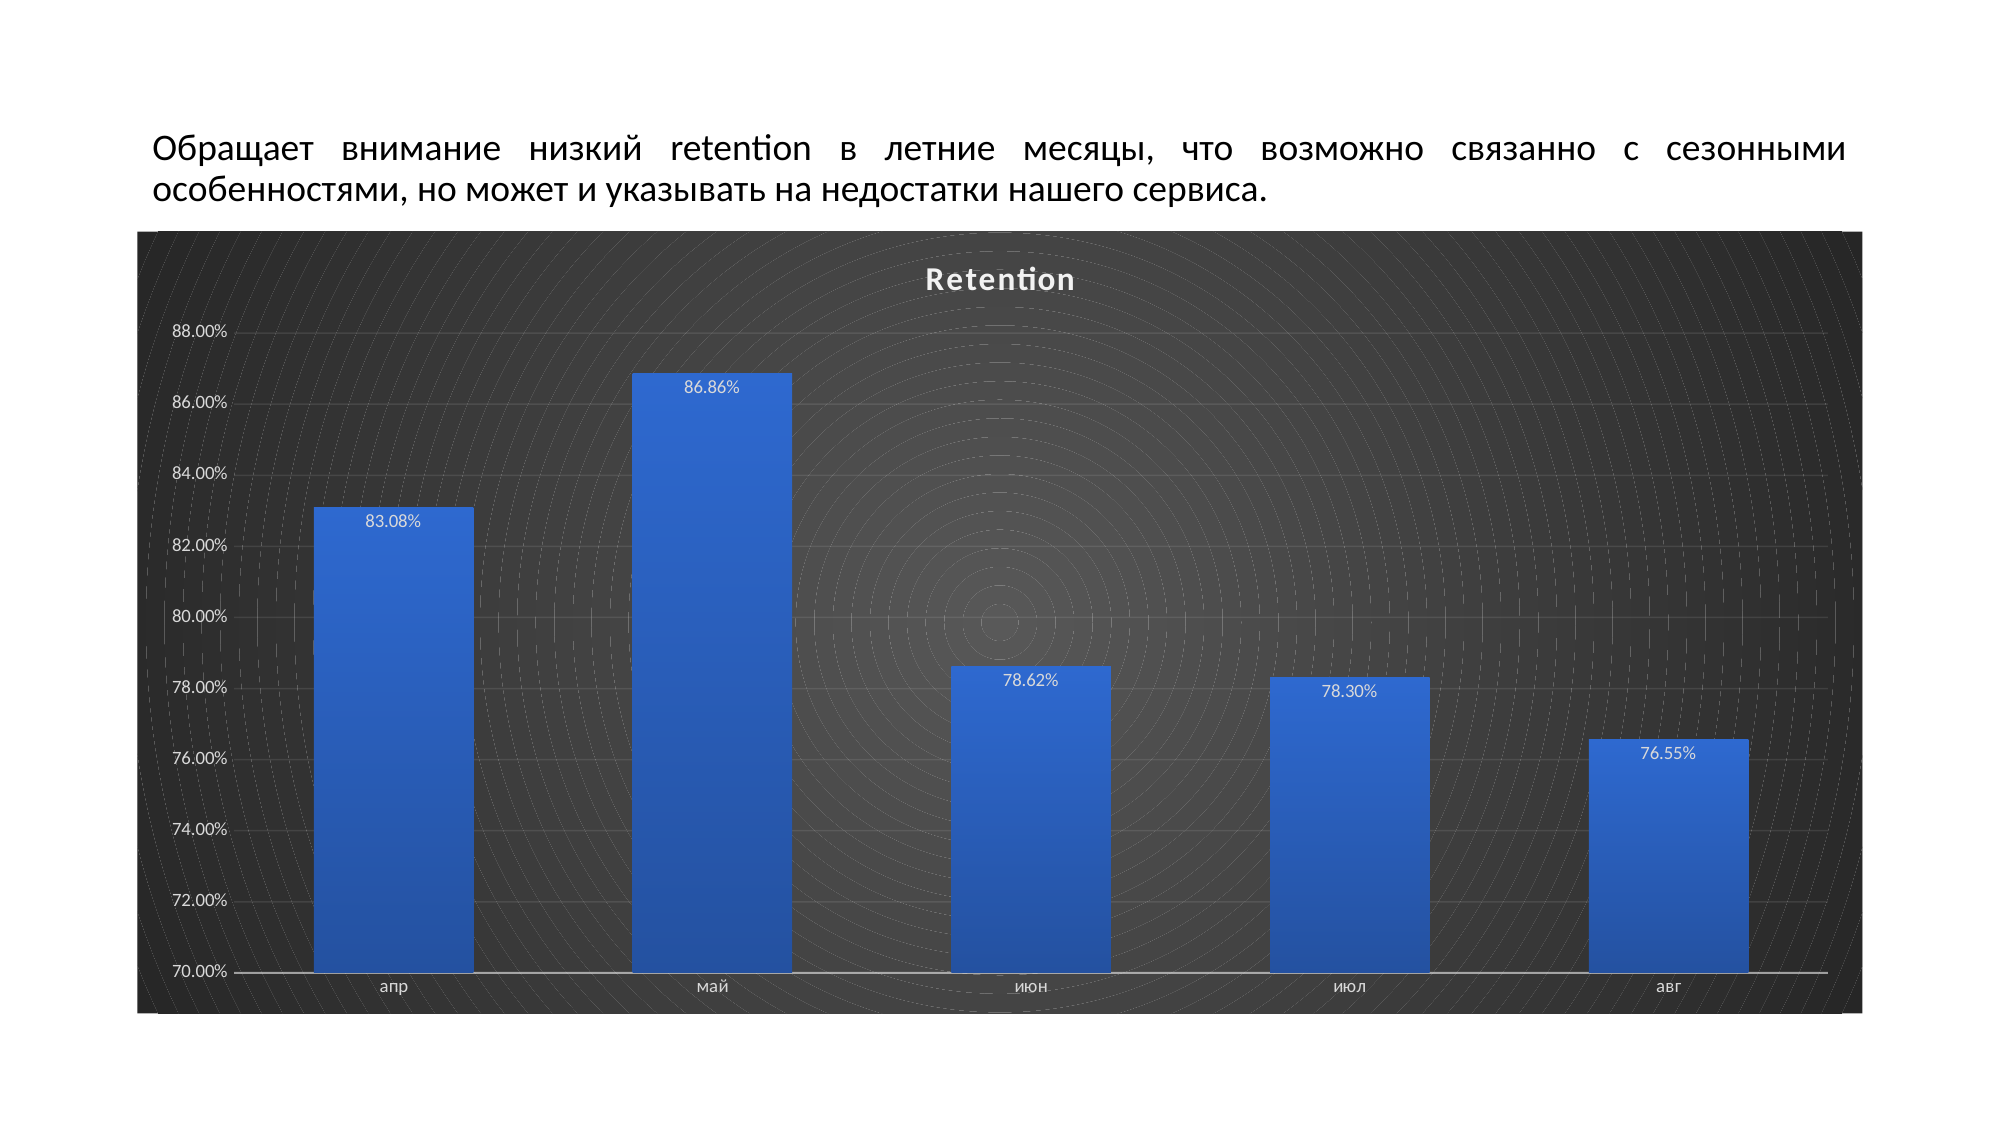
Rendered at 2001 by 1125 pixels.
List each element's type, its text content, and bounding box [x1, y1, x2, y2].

title Обращает внимание низкий retention в летние месяцы, что возможно связанно с сезонными особенностями, но может и указывать на недостатки нашего сервиса. [137, 59, 1863, 231]
chart [137, 231, 1863, 1014]
